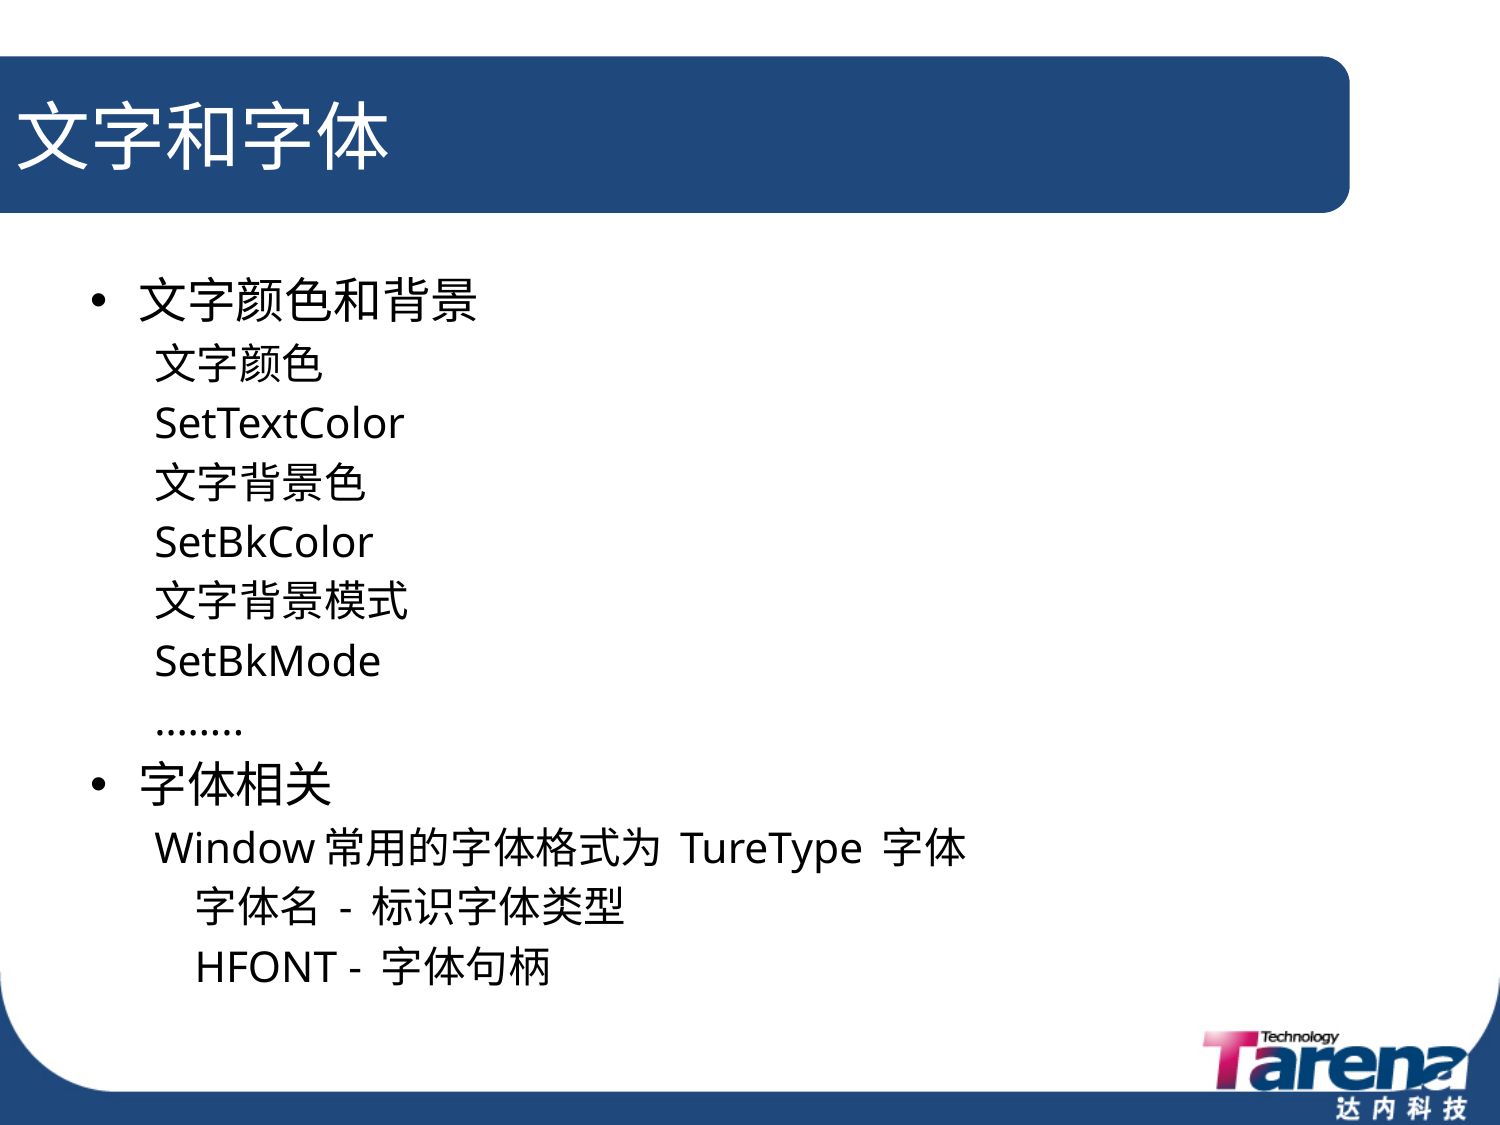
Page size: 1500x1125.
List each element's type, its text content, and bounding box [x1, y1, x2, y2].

picture [0, 0, 1500, 1125]
title 文字和字体 [0, 58, 1346, 212]
list 文字颜色和背景 文字颜色 SetTextColor 文字背景色 SetBkColor 文字背景模式 SetBkMode …….. 字体相关 Window常用的字体格式为 TureType 字体 字体名 - 标识字体类型 HFONT - 字体句柄 [74, 262, 1426, 1006]
